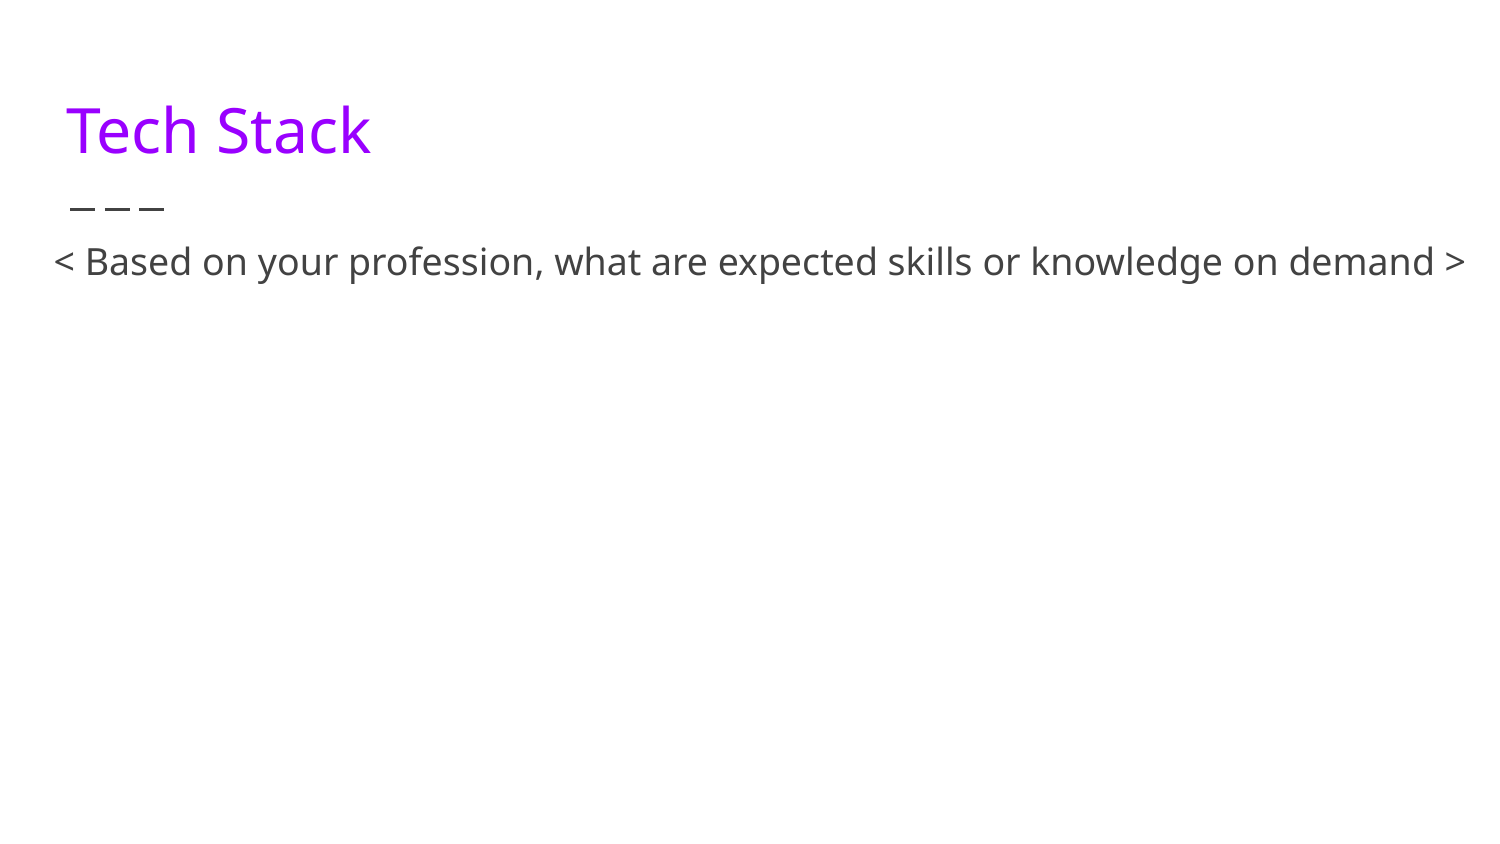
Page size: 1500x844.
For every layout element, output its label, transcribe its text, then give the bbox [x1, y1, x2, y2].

list < Based on your profession, what are expected skills or knowledge on demand > [38, 216, 1500, 735]
title Tech Stack [51, 61, 1449, 182]
